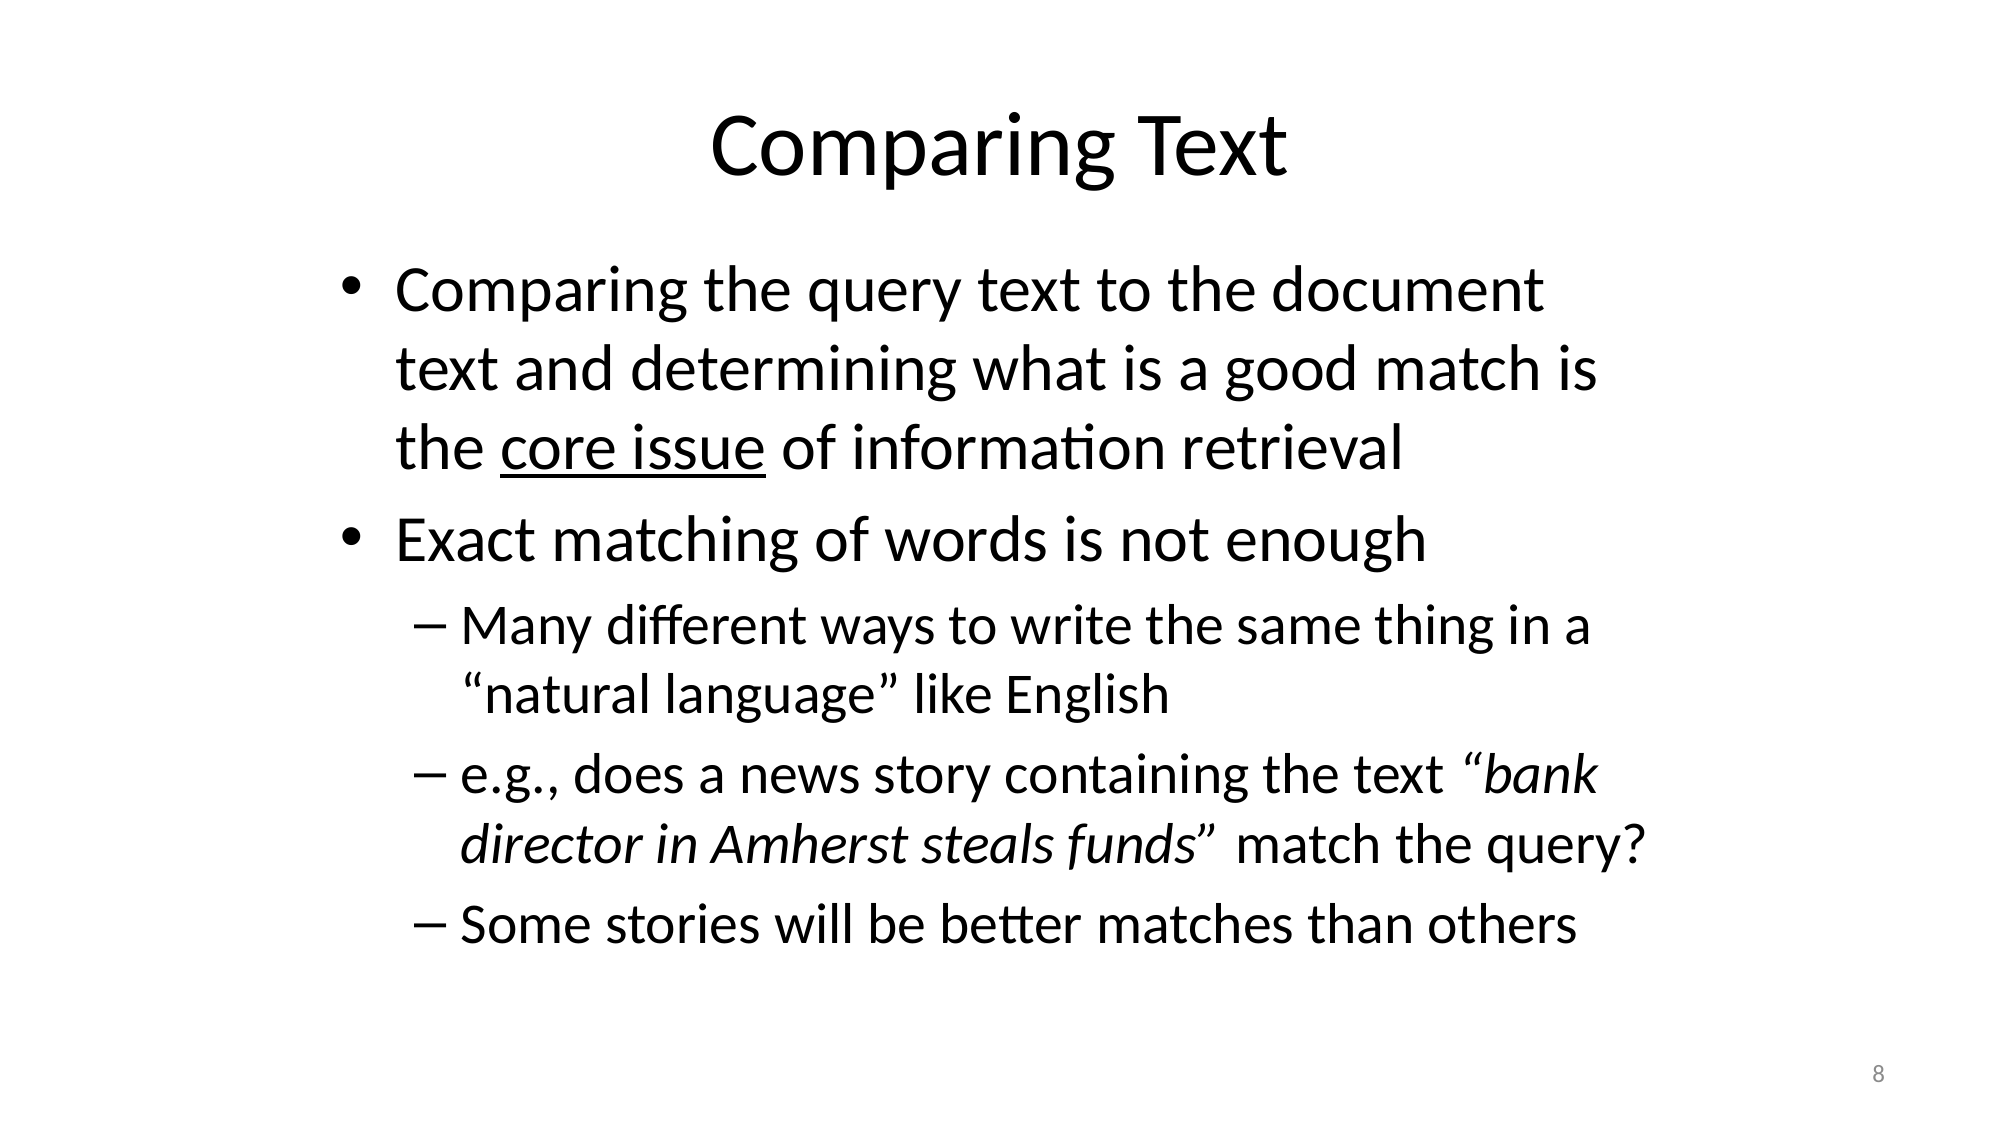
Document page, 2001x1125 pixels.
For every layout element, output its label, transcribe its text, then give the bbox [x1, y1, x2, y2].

slide_number 8 [1433, 1042, 1900, 1103]
list Comparing the query text to the document text and determining what is a good match is the core issue of information retrieval Exact matching of words is not enough Many different ways to write the same thing in a “natural language” like English e.g., does a news story containing the text “bank director in Amherst steals funds” match the query? Some stories will be better matches than others [324, 237, 1675, 1025]
title Comparing Text [99, 45, 1900, 233]
